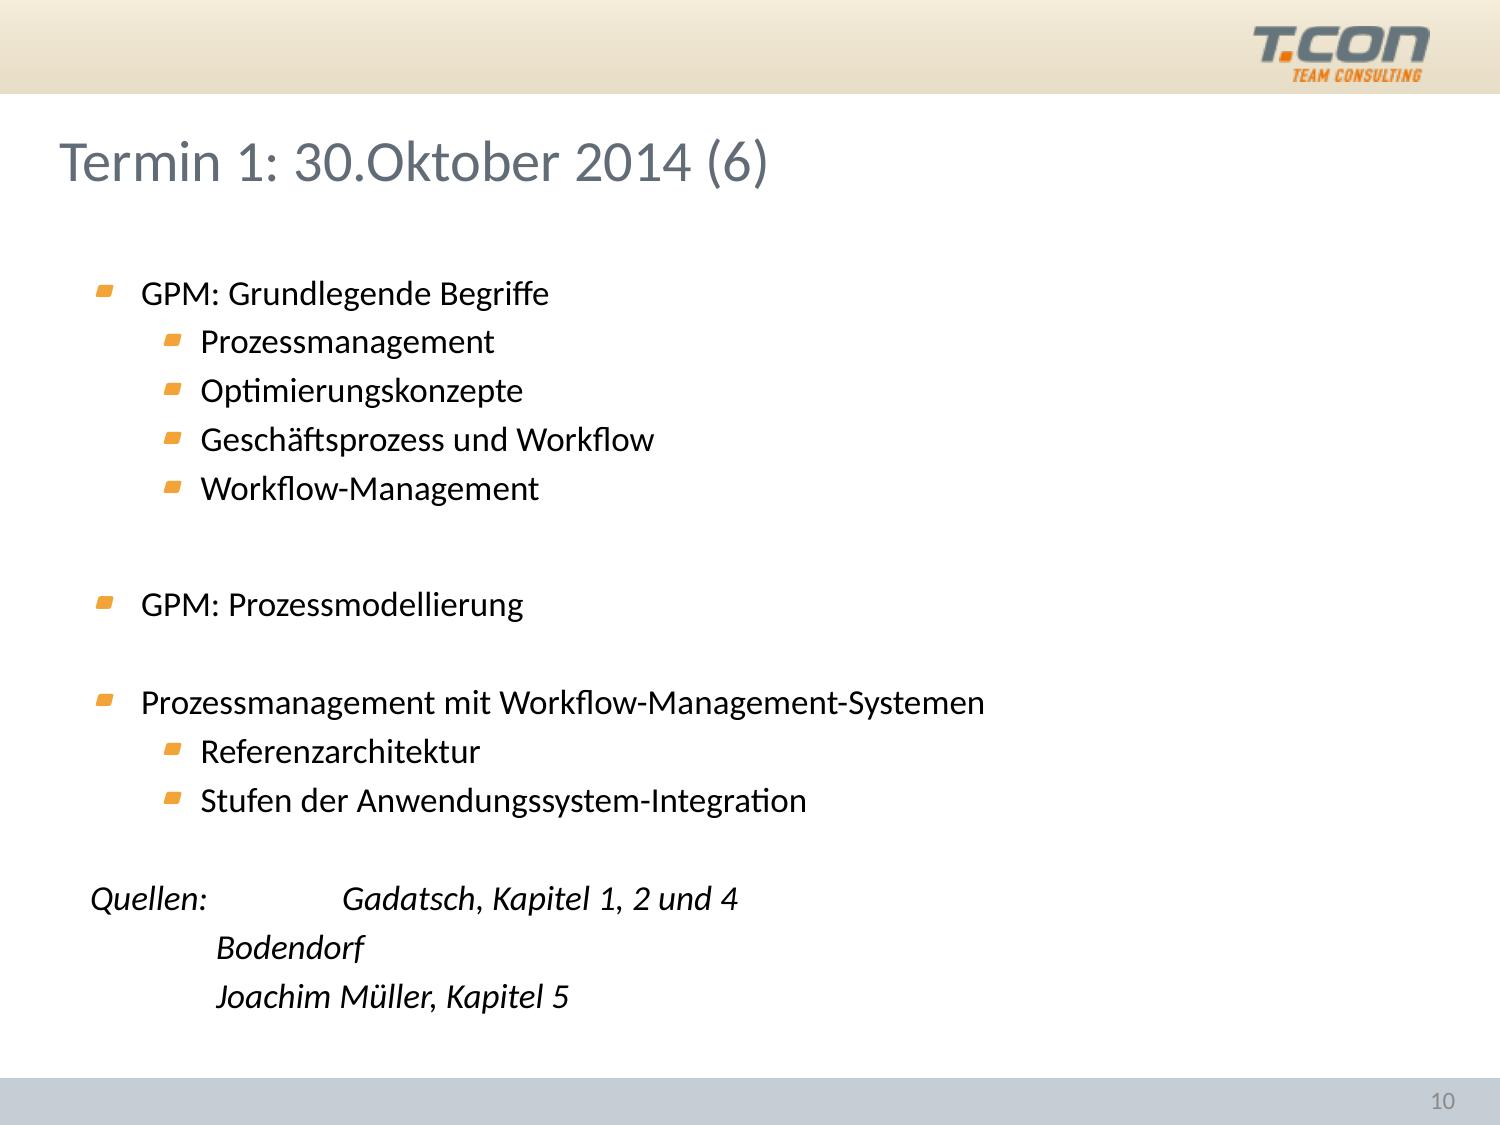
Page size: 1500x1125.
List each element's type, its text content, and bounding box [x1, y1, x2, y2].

picture [158, 325, 188, 355]
list GPM: Grundlegende Begriffe Prozessmanagement Optimierungskonzepte Geschäftsprozess und Workflow Workflow-Management GPM: Prozessmodellierung Prozessmanagement mit Workflow-Management-Systemen Referenzarchitektur Stufen der Anwendungssystem-Integration Quellen: Gadatsch, Kapitel 1, 2 und 4 Bodendorf Joachim Müller, Kapitel 5 [75, 262, 1430, 1032]
title Termin 1: 30.Oktober 2014 (6) [44, 93, 1500, 223]
picture [1253, 26, 1430, 82]
picture [158, 734, 188, 764]
picture [90, 276, 120, 306]
picture [90, 685, 120, 715]
picture [158, 472, 188, 502]
picture [158, 783, 188, 813]
picture [90, 587, 120, 618]
picture [158, 423, 188, 453]
slide_number 10 [1120, 1069, 1471, 1125]
picture [158, 374, 188, 404]
